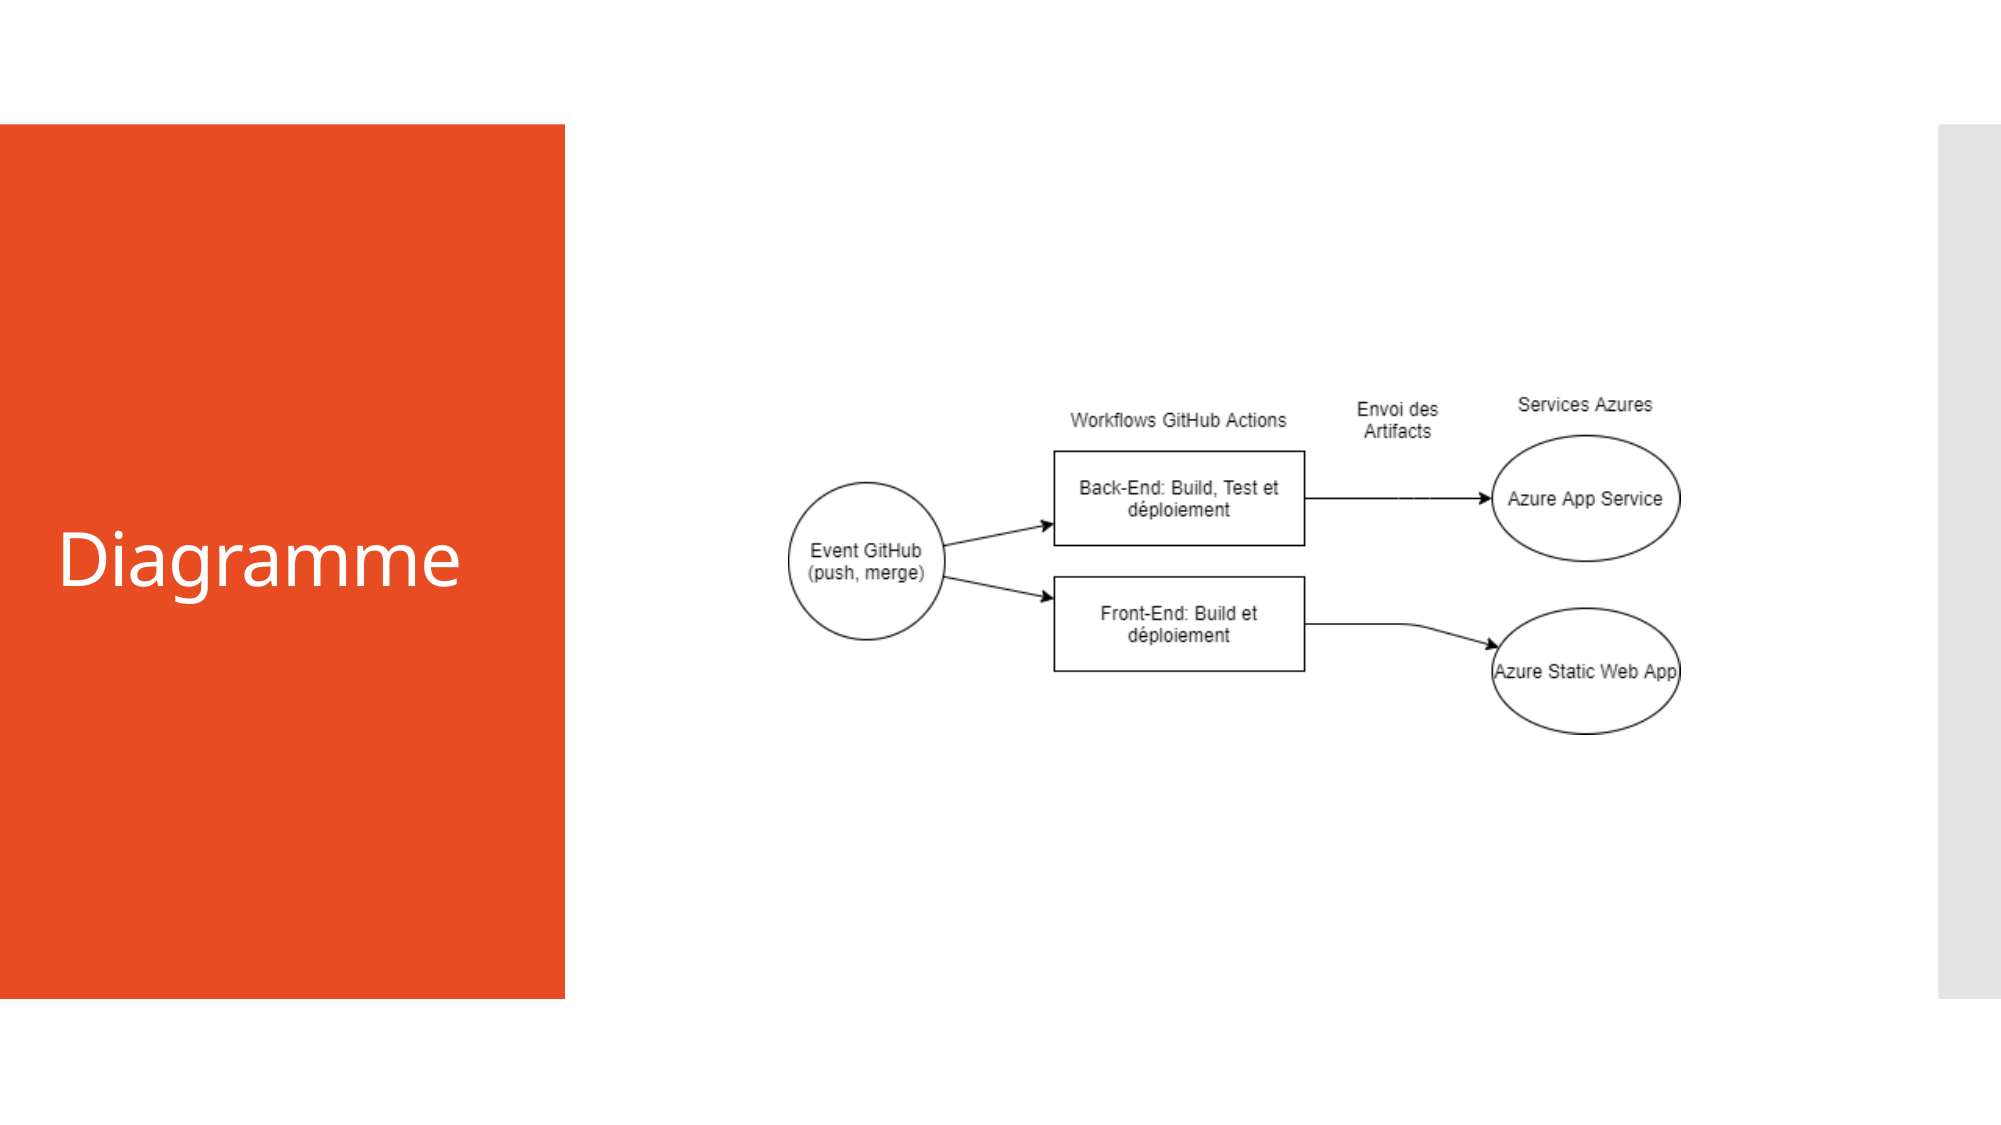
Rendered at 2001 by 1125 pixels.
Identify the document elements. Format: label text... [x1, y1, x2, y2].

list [788, 388, 1681, 735]
title Diagramme [41, 184, 525, 940]
